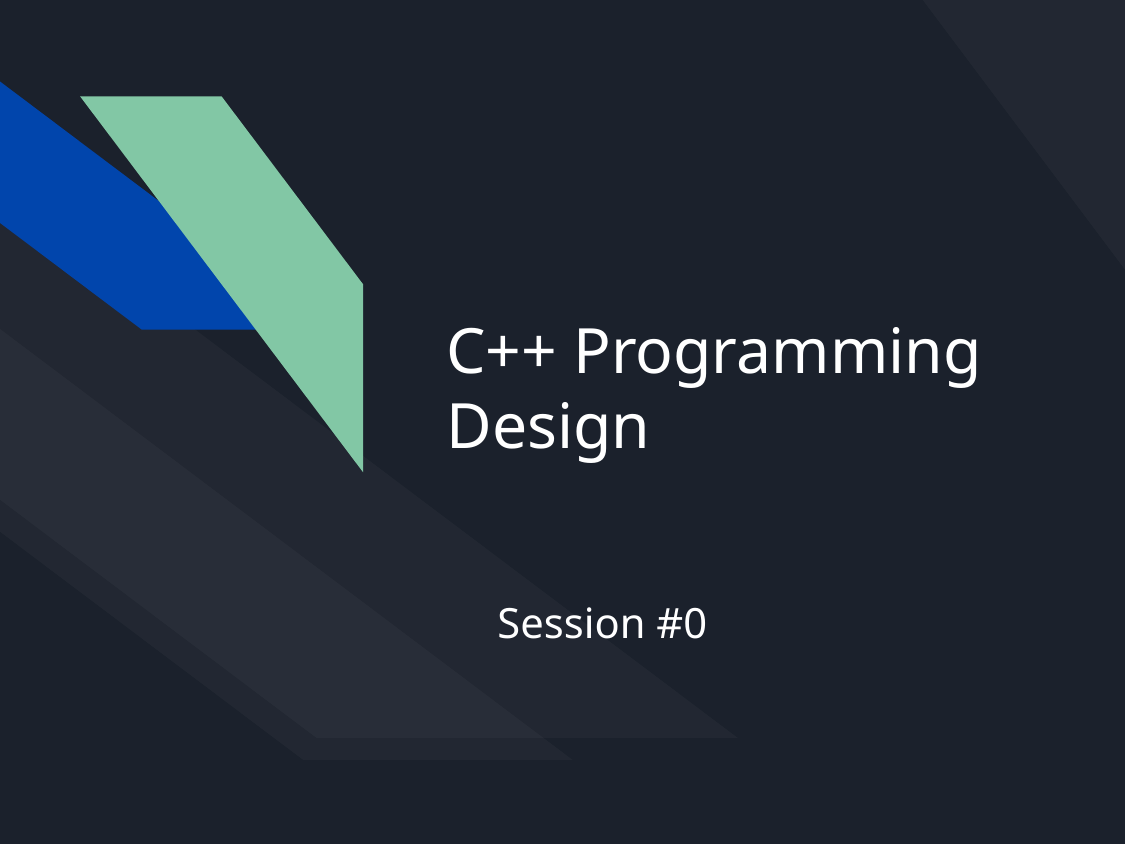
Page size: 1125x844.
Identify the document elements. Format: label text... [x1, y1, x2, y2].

subtitle Session #0 [486, 585, 914, 648]
title C++ Programming Design [435, 299, 1053, 494]
